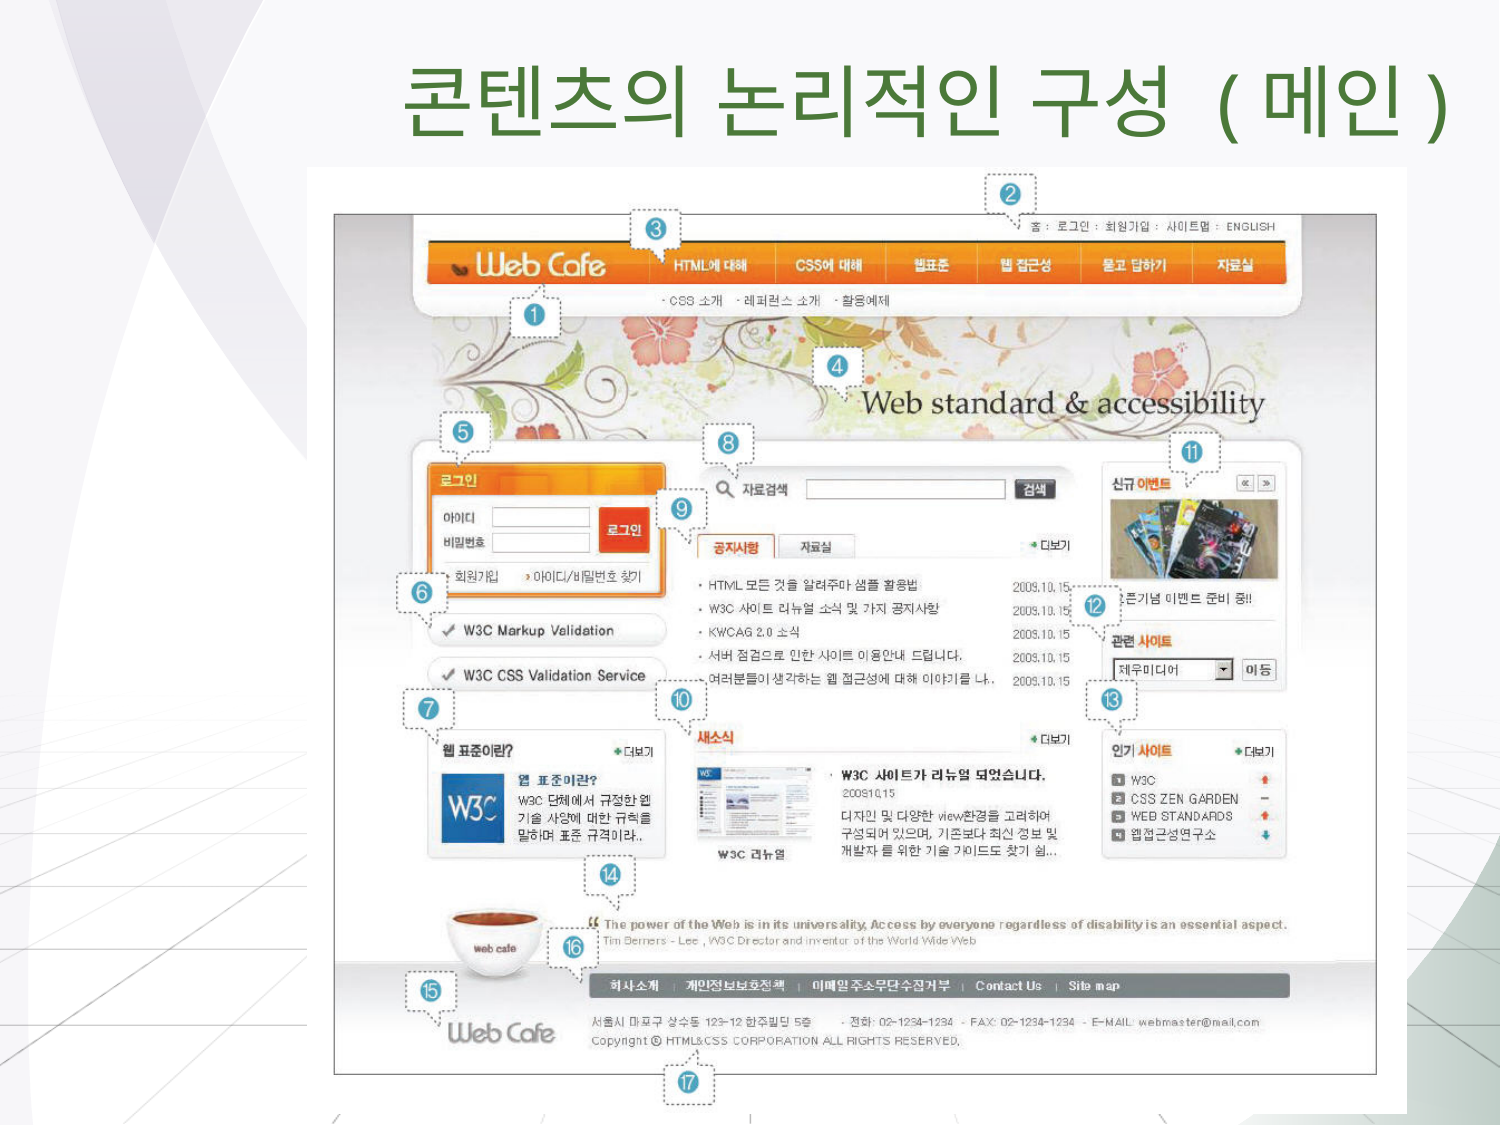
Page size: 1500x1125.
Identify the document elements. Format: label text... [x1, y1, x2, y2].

title 콘텐츠의 논리적인 구성 (메인) [386, 37, 1465, 163]
picture [306, 167, 1407, 1114]
